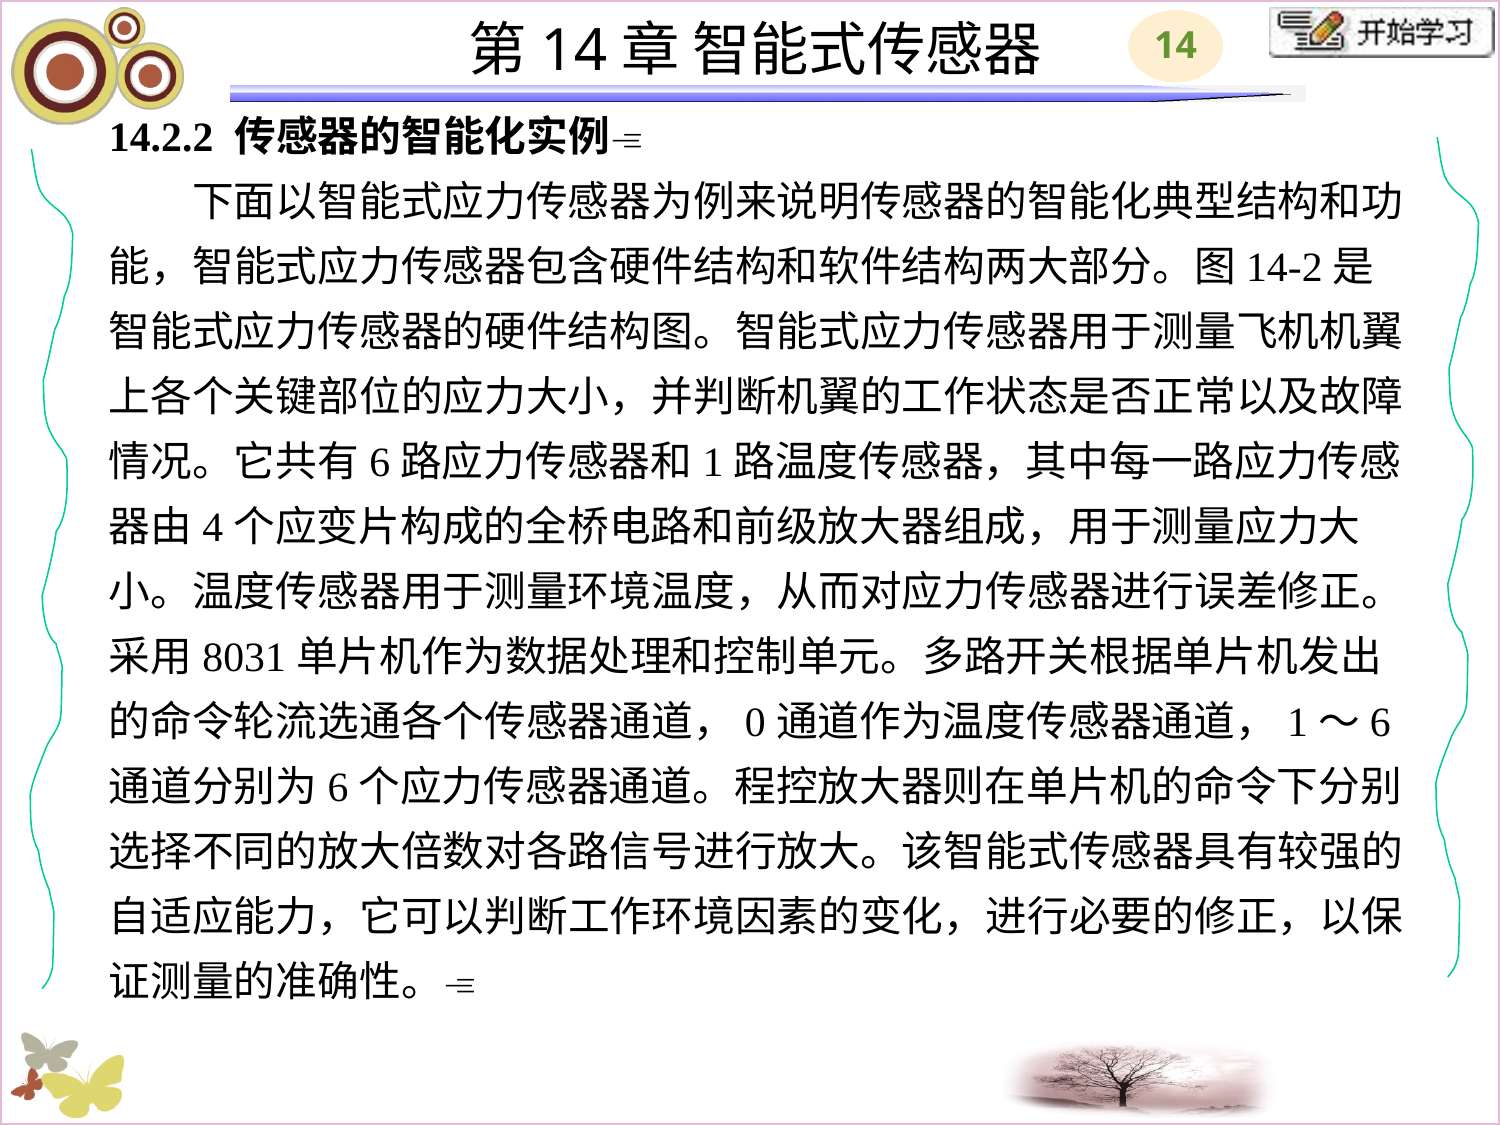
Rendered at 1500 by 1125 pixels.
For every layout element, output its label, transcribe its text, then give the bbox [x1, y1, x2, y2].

picture [11, 1032, 124, 1118]
picture [11, 7, 184, 125]
title 14.2.2 传感器的智能化实例 下面以智能式应力传感器为例来说明传感器的智能化典型结构和功能，智能式应力传感器包含硬件结构和软件结构两大部分。图14-2是智能式应力传感器的硬件结构图。智能式应力传感器用于测量飞机机翼上各个关键部位的应力大小，并判断机翼的工作状态是否正常以及故障情况。它共有6路应力传感器和1路温度传感器，其中每一路应力传感器由4个应变片构成的全桥电路和前级放大器组成，用于测量应力大小。温度传感器用于测量环境温度，从而对应力传感器进行误差修正。采用8031单片机作为数据处理和控制单元。多路开关根据单片机发出的命令轮流选通各个传感器通道，0通道作为温度传感器通道，1～6通道分别为6个应力传感器通道。程控放大器则在单片机的命令下分别选择不同的放大倍数对各路信号进行放大。该智能式传感器具有较强的自适应能力，它可以判断工作环境因素的变化，进行必要的修正，以保证测量的准确性。 [93, 87, 1426, 1013]
picture [1269, 7, 1495, 58]
picture [986, 1039, 1290, 1118]
